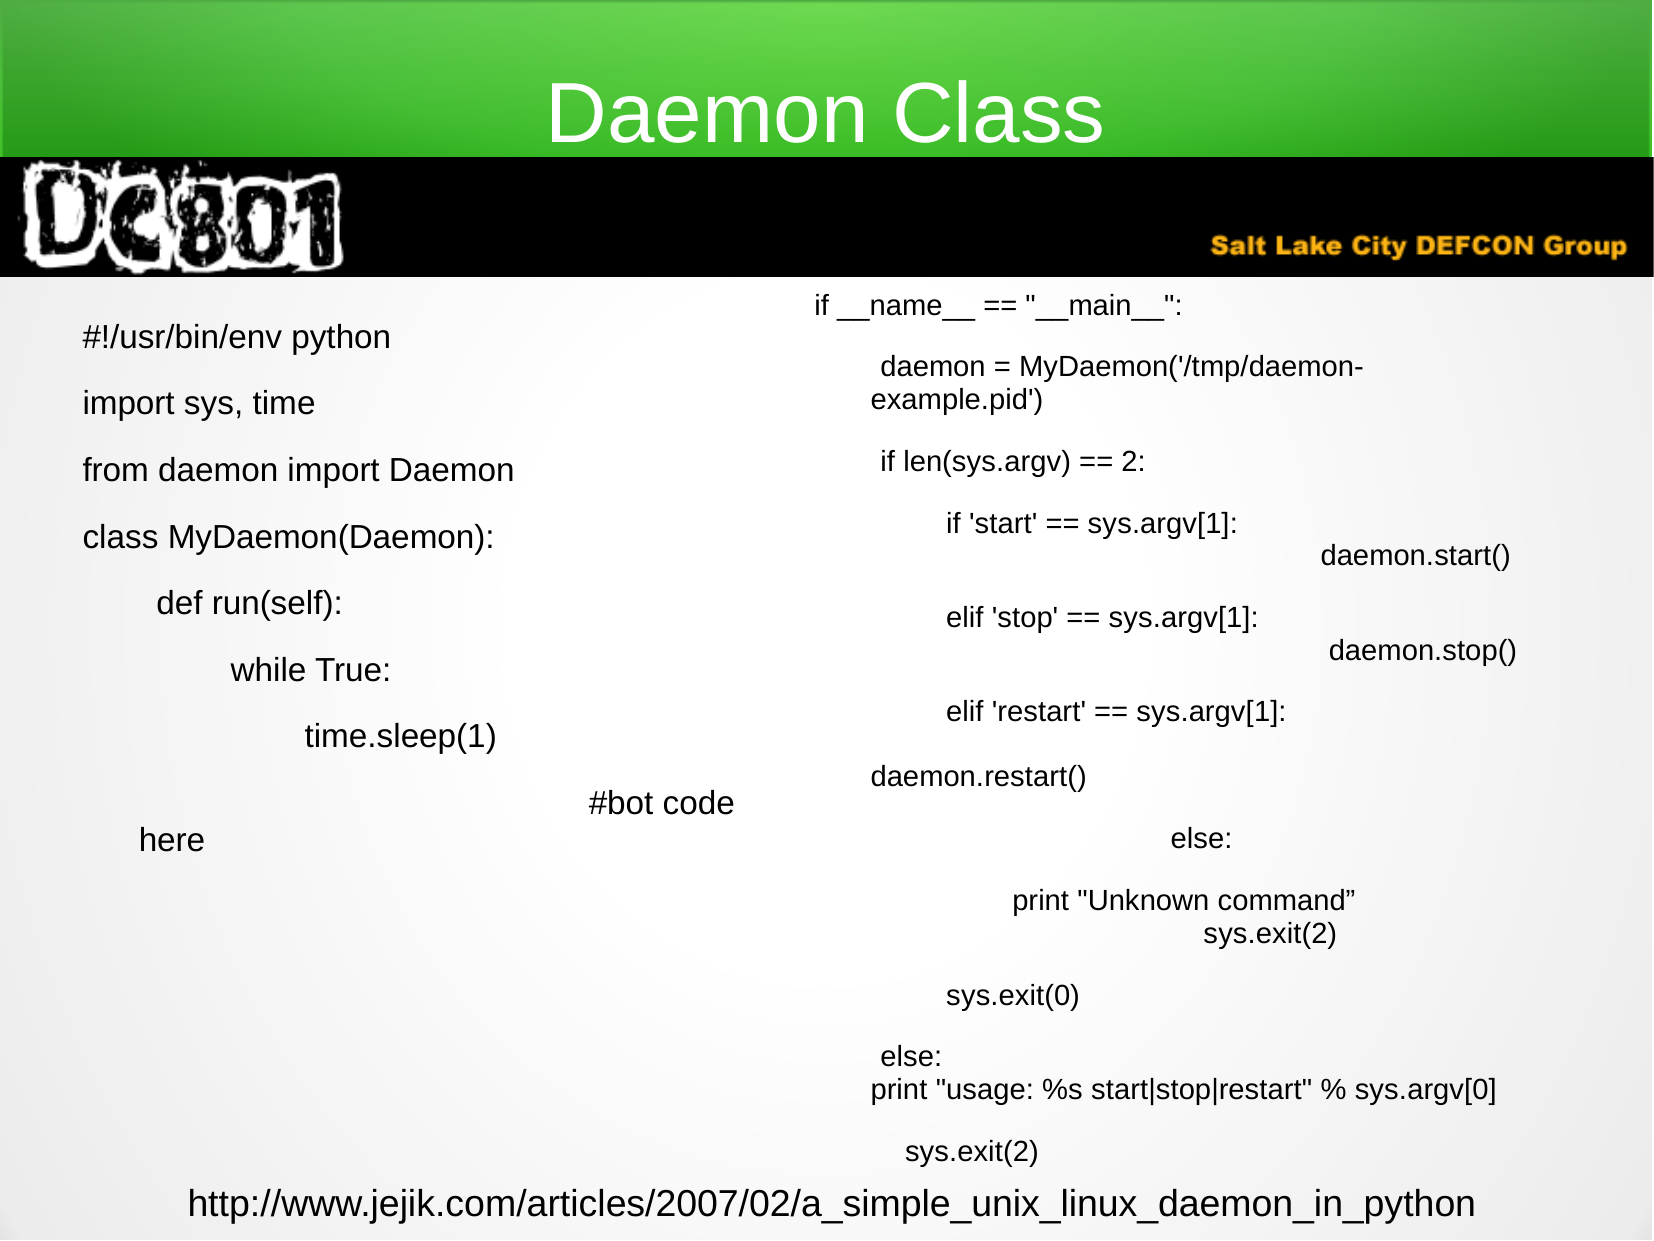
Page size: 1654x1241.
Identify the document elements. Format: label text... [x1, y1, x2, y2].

title Daemon Class [82, 49, 1570, 156]
list if __name__ == "__main__": daemon = MyDaemon('/tmp/daemon-example.pid') if len(sys.argv) == 2: if 'start' == sys.argv[1]: daemon.start() elif 'stop' == sys.argv[1]: daemon.stop() elif 'restart' == sys.argv[1]: daemon.restart() else: print "Unknown command” sys.exit(2) sys.exit(0) else: print "usage: %s start|stop|restart" % sys.argv[0] sys.exit(2) [814, 288, 1529, 939]
picture [0, 157, 1654, 278]
text_box http://www.jejik.com/articles/2007/02/a_simple_unix_linux_daemon_in_python [172, 1176, 1492, 1233]
list #!/usr/bin/env python import sys, time from daemon import Daemon class MyDaemon(Daemon): def run(self): while True: time.sleep(1) #bot code here [82, 314, 797, 1033]
